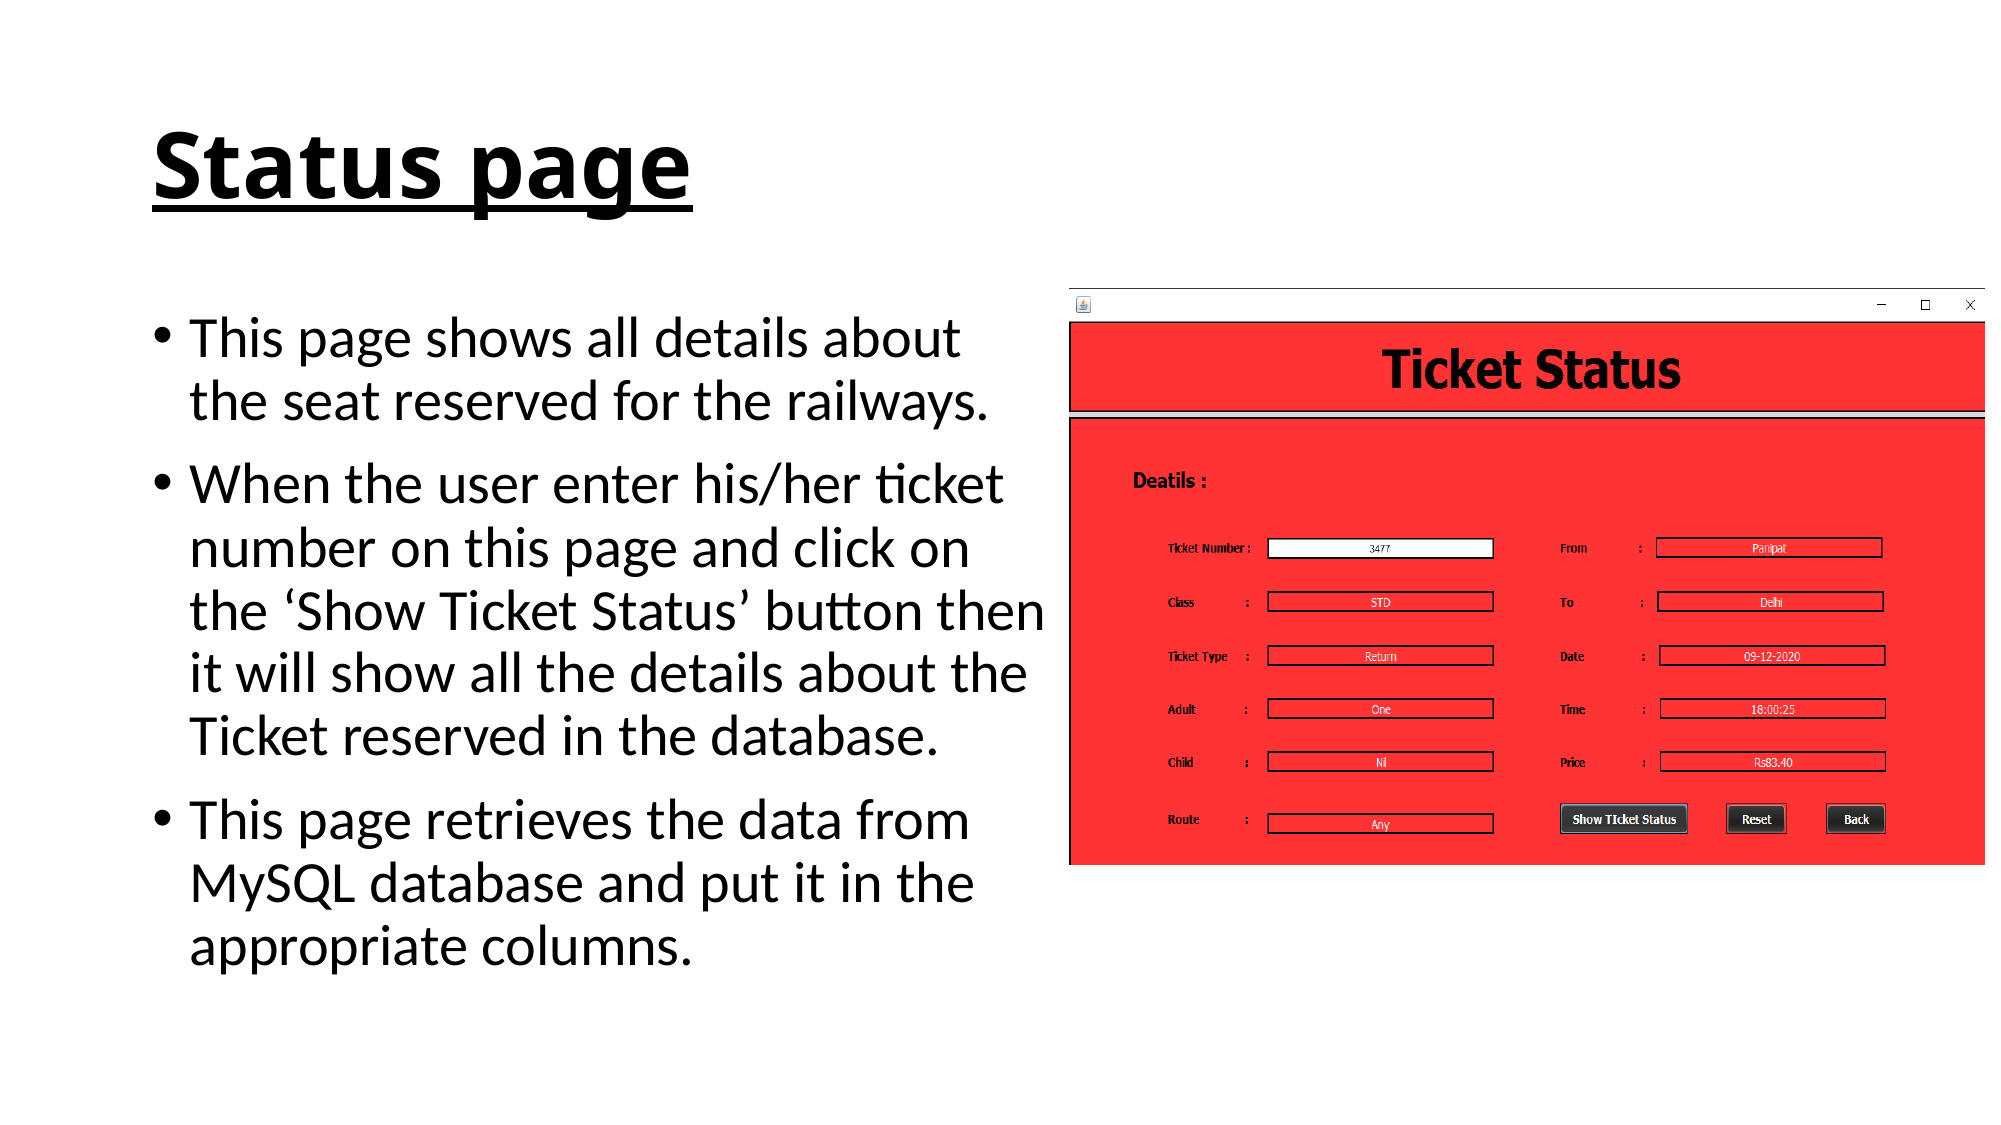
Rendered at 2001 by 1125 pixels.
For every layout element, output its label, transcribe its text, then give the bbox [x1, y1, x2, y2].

list This page shows all details about the seat reserved for the railways. When the user enter his/her ticket number on this page and click on the ‘Show Ticket Status’ button then it will show all the details about the Ticket reserved in the database. This page retrieves the data from MySQL database and put it in the appropriate columns. [137, 299, 1070, 1014]
picture [1069, 288, 1985, 865]
title Status page [137, 59, 1070, 278]
